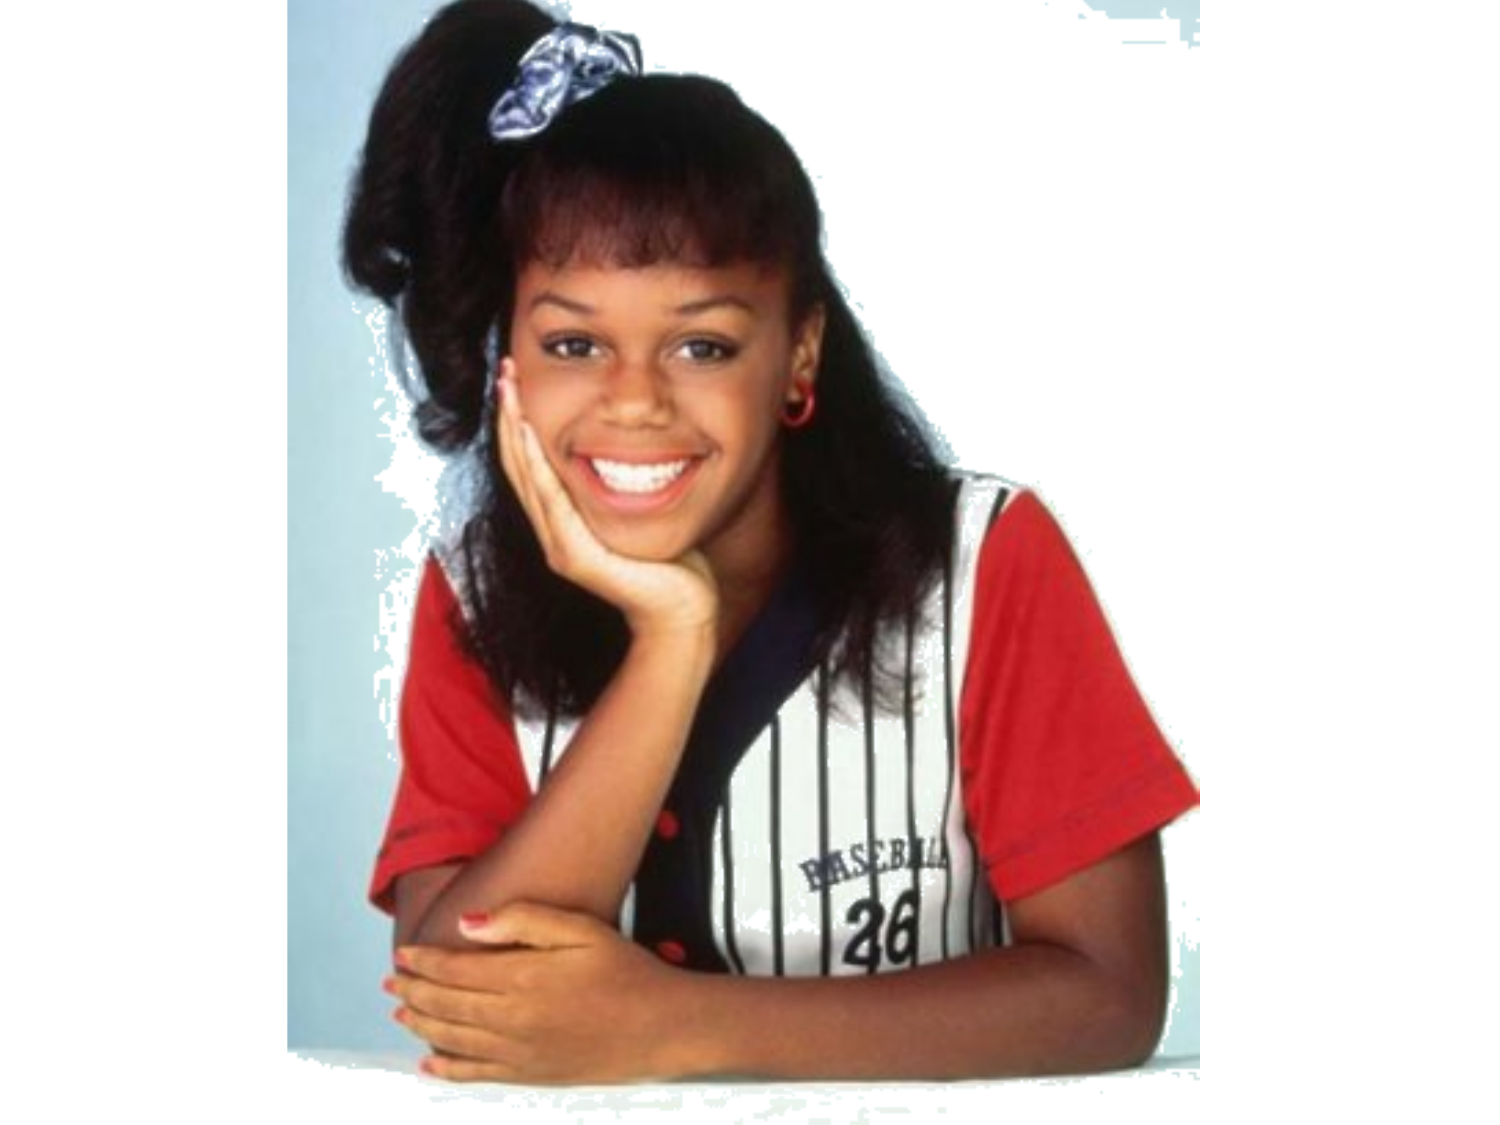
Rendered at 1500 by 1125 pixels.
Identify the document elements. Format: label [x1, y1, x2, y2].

picture [287, 0, 1201, 1125]
